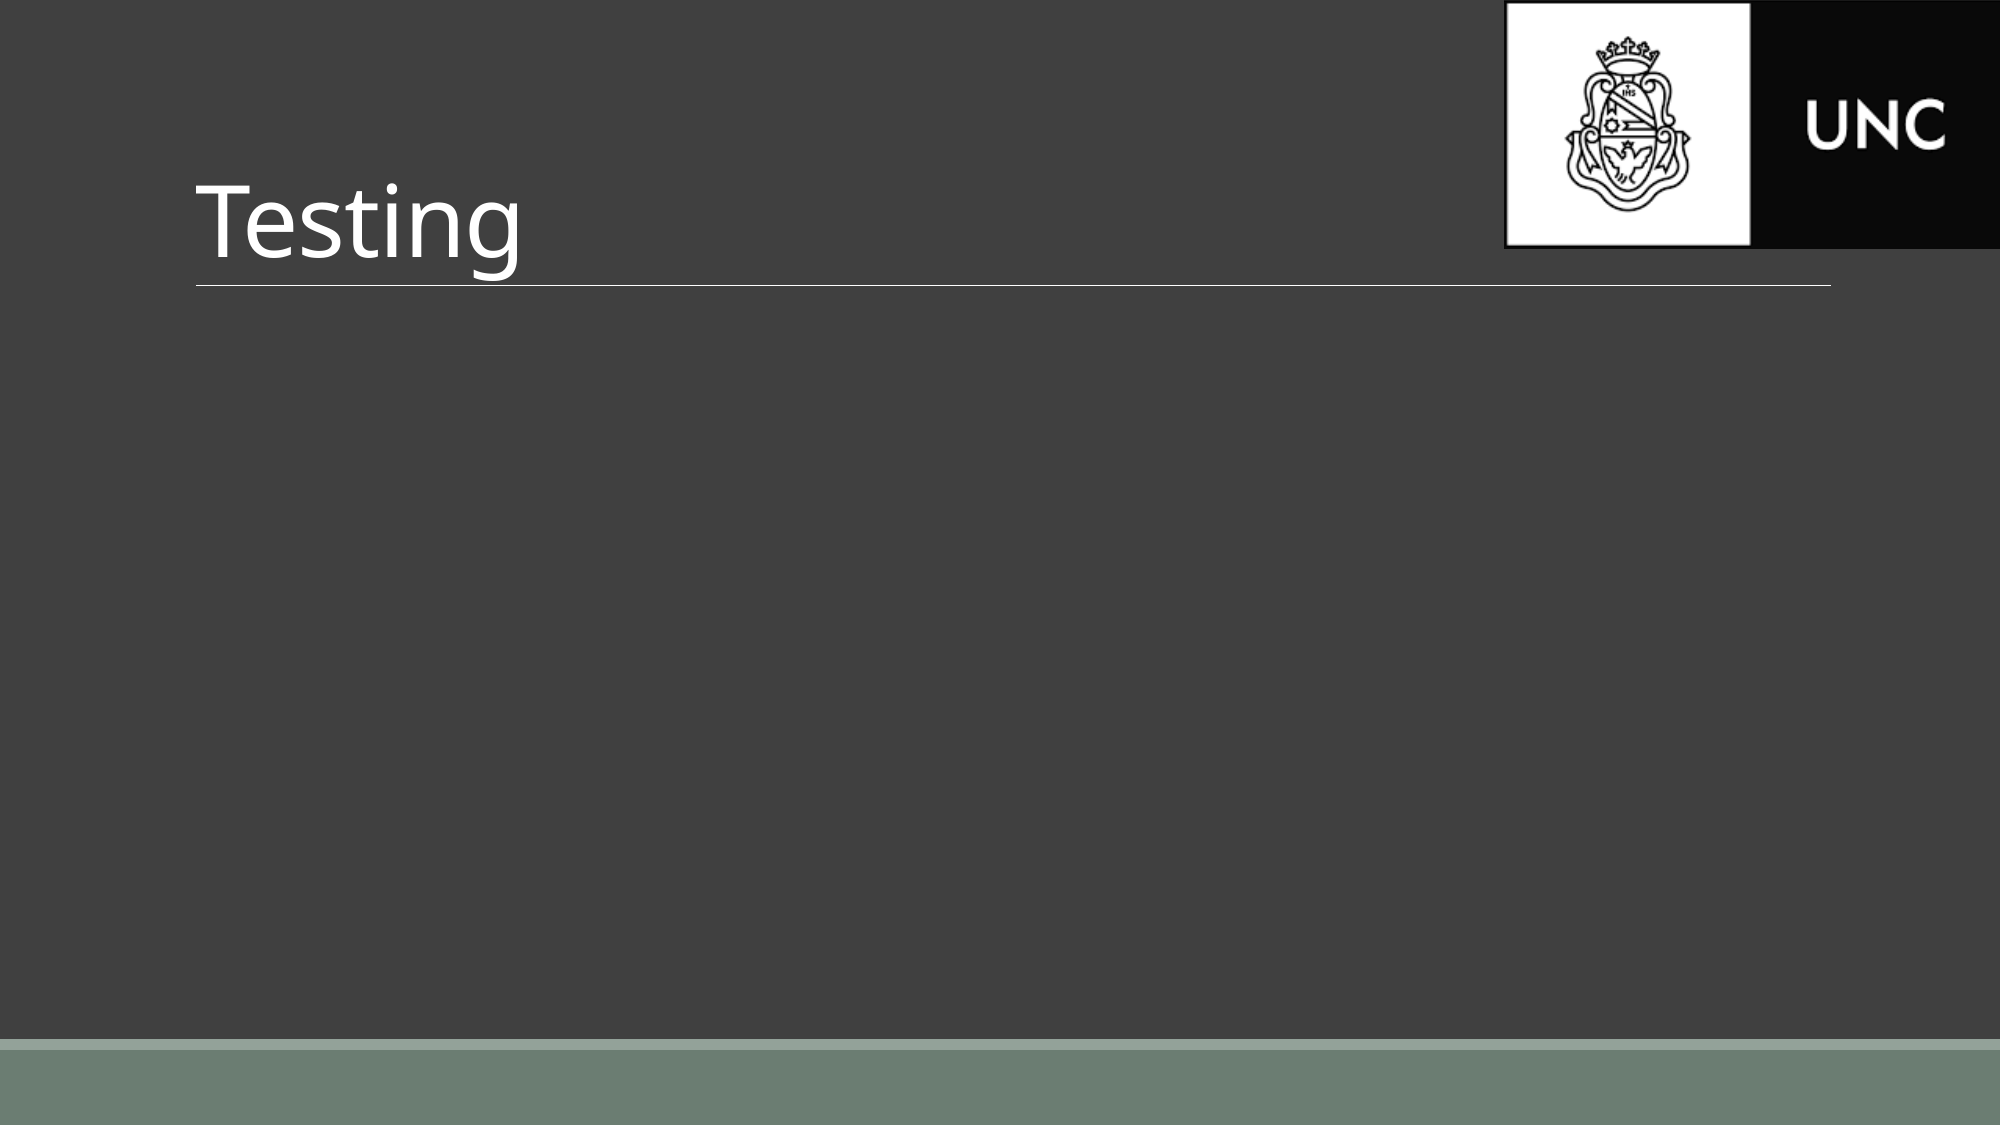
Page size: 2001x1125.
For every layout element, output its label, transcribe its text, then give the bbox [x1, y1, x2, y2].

title Testing [180, 47, 1830, 285]
picture [1504, 0, 2000, 249]
